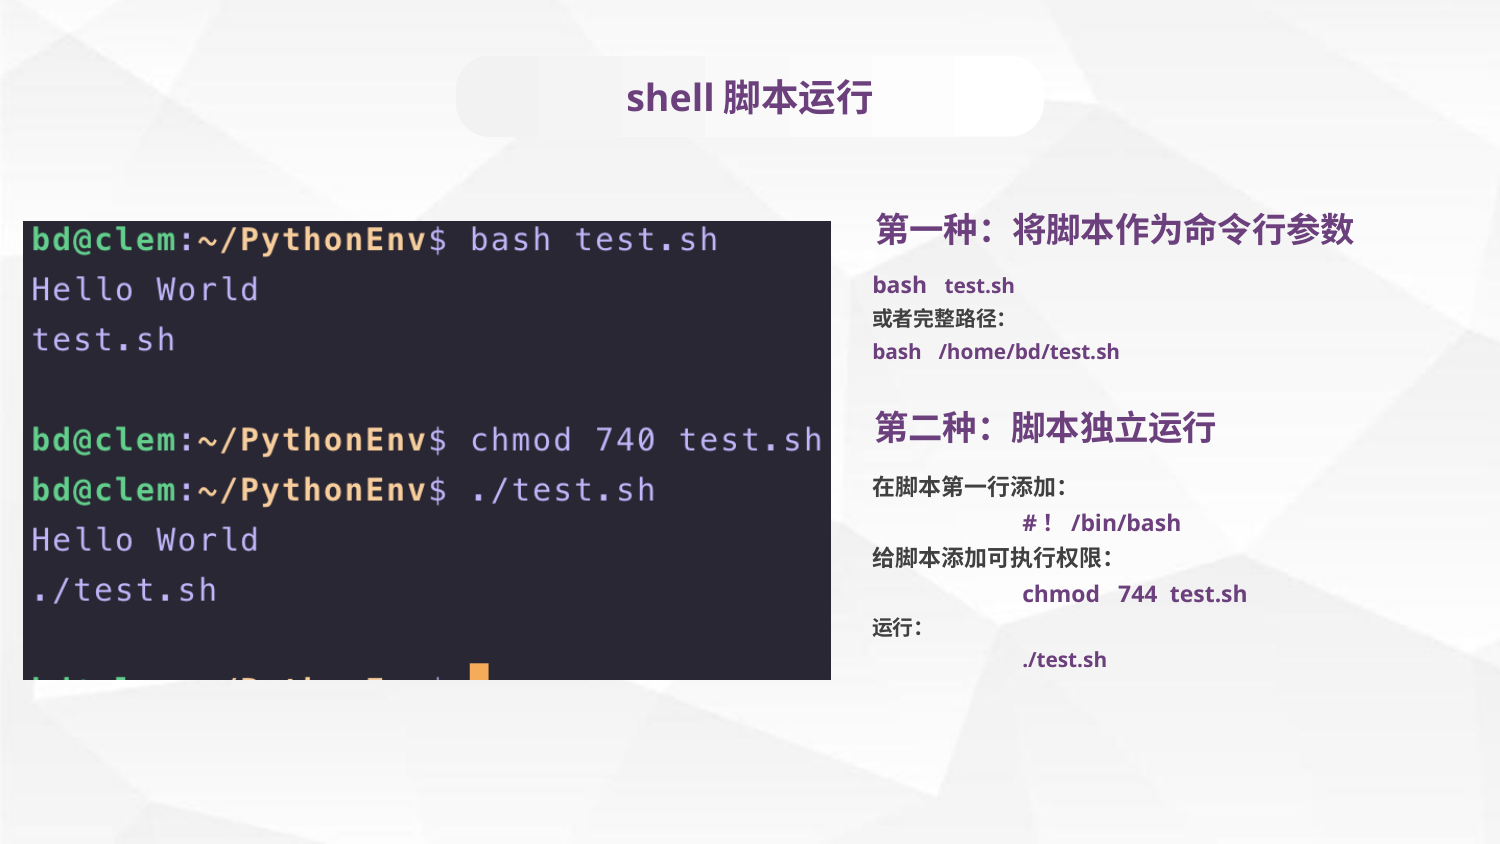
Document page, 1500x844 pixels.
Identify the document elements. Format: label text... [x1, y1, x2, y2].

text_box 在脚本第一行添加： #！/bin/bash 给脚本添加可执行权限： chmod 744 test.sh 运行： ./test.sh [861, 458, 1421, 678]
text_box 第二种：脚本独立运行 [863, 400, 1229, 453]
text_box bash test.sh 或者完整路径： bash /home/bd/test.sh [861, 257, 1421, 369]
text_box 第一种：将脚本作为命令行参数 [864, 202, 1367, 255]
text_box shell脚本运行 [454, 54, 1046, 138]
picture [0, 0, 1500, 844]
